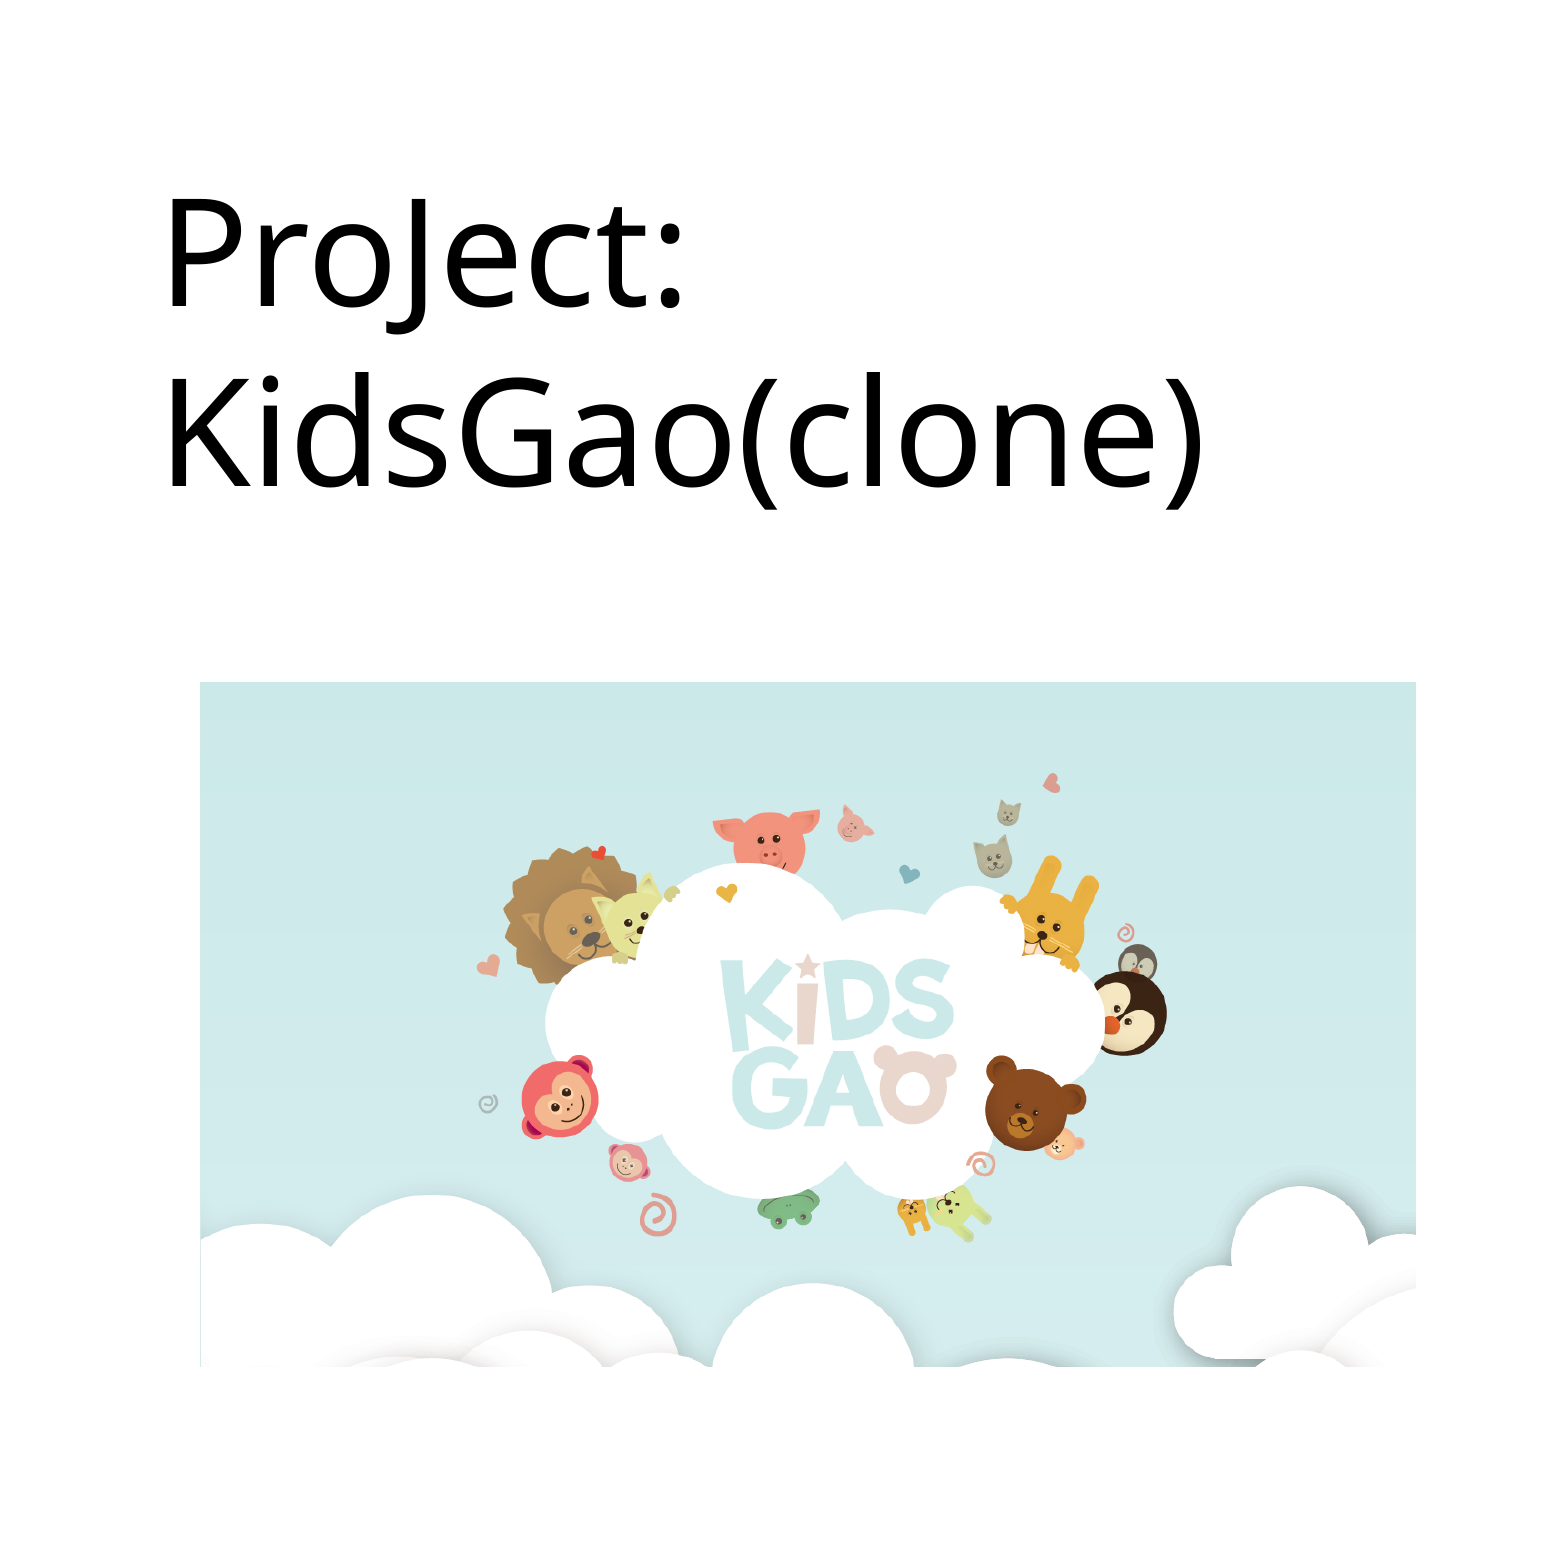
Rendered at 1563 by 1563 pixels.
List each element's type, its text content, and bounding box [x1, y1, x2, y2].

text_box ProJect: KidsGao(clone) [143, 149, 1472, 524]
picture [200, 682, 1416, 1367]
